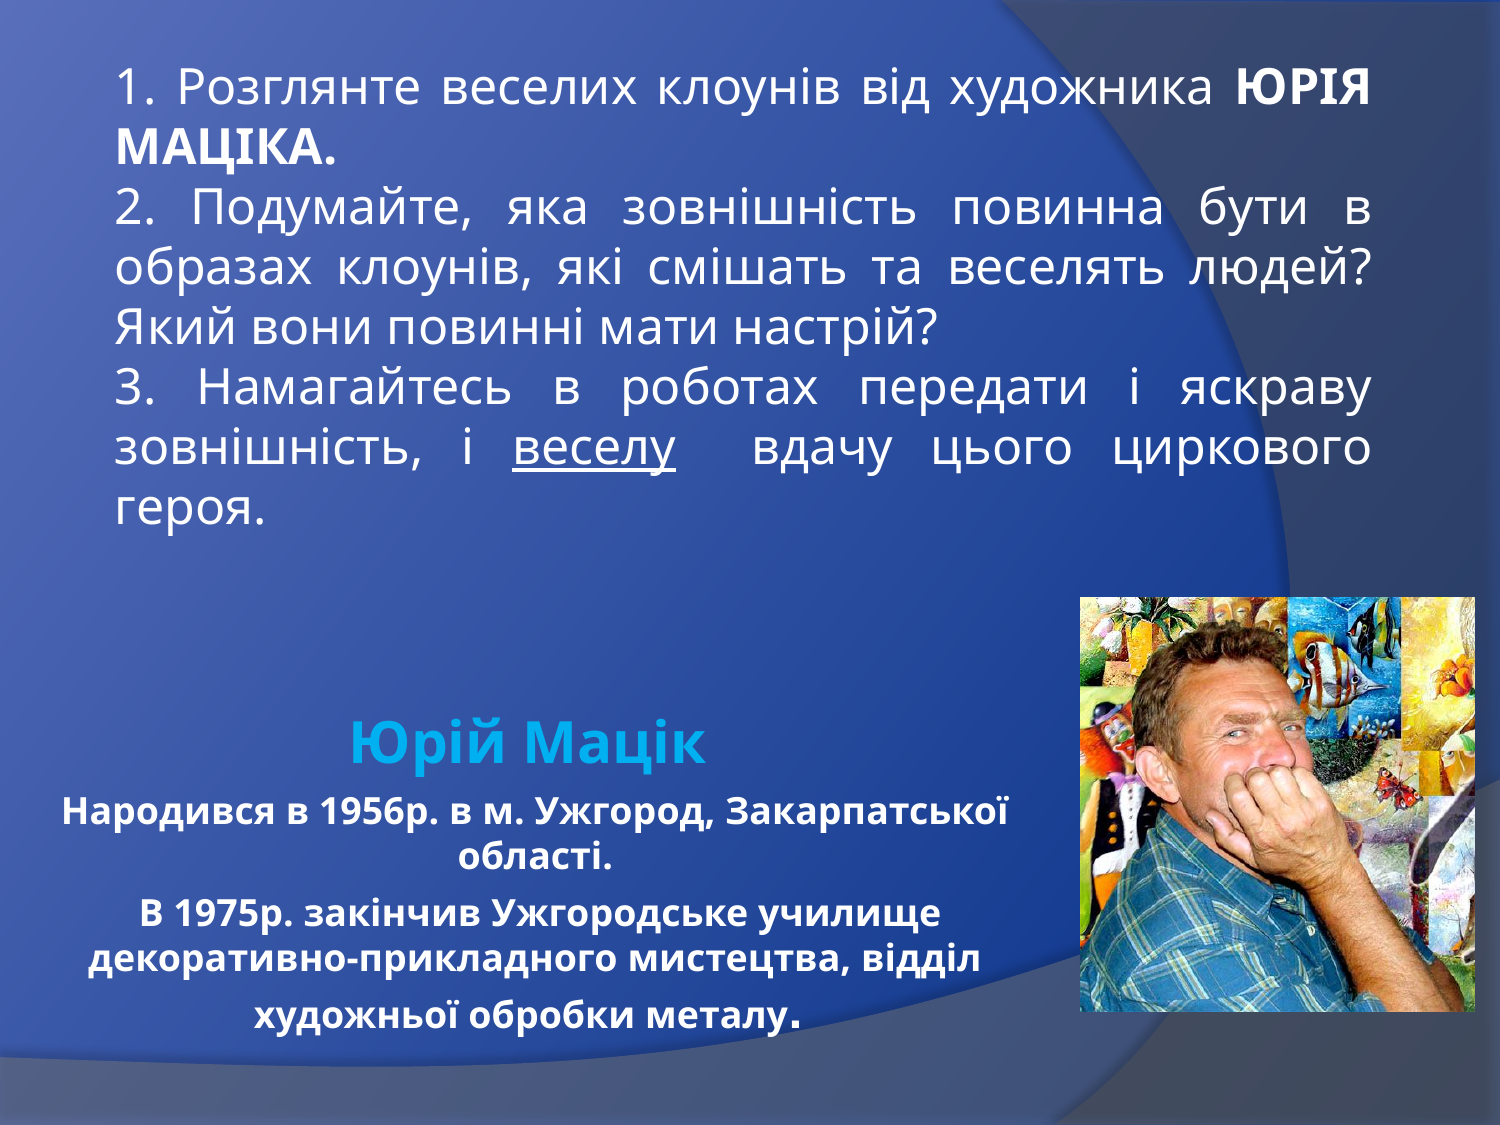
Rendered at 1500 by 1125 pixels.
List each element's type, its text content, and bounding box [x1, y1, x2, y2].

text_box 1. Розглянте веселих клоунів від художника ЮРІЯ МАЦІКА. 2. Подумайте, яка зовнішність повинна бути в образах клоунів, які смішать та веселять людей? Який вони повинні мати настрій? 3. Намагайтесь в роботах передати і яскраву зовнішність, і веселу вдачу цього циркового героя. [99, 47, 1388, 628]
picture [1080, 1002, 1089, 1012]
picture [1080, 597, 1475, 1012]
subtitle Юрій Мацік Народився в 1956р. в м. Ужгород, Закарпатської області. В 1975р. закінчив Ужгородське училище декоративно-прикладного мистецтва, відділ художньої обробки металу. [0, 497, 1064, 1039]
title [112, 628, 1388, 1059]
